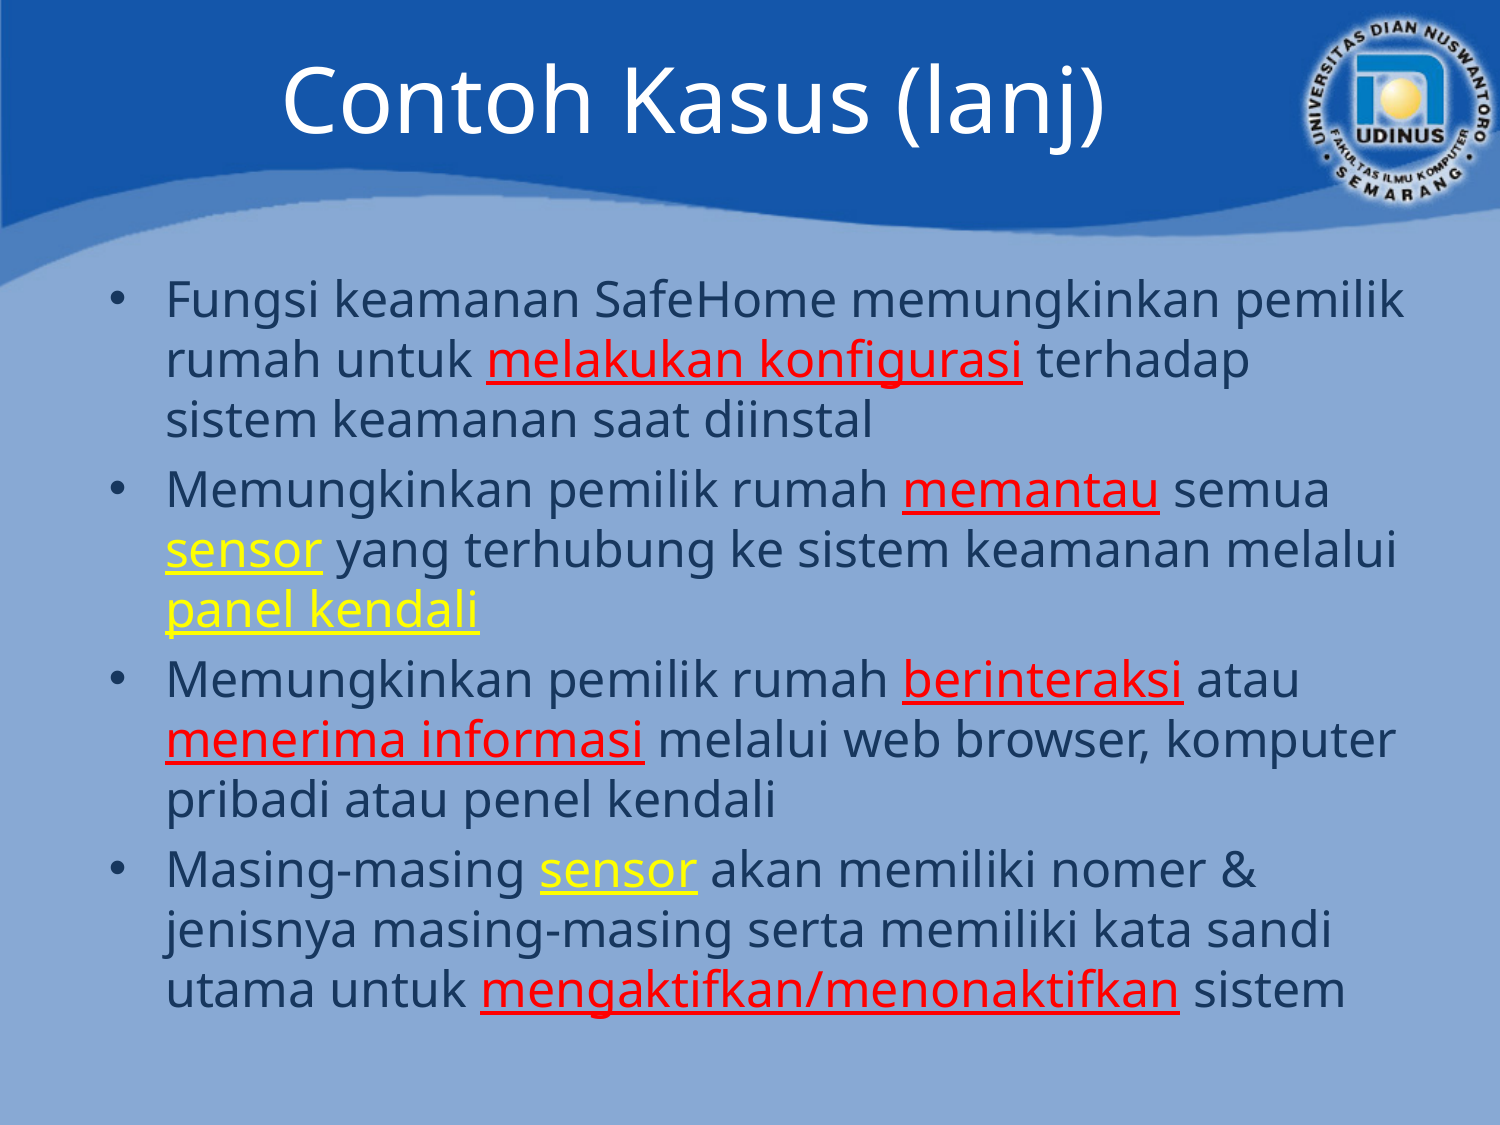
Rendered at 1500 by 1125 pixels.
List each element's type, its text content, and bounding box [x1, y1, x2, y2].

list Fungsi keamanan SafeHome memungkinkan pemilik rumah untuk melakukan konfigurasi terhadap sistem keamanan saat diinstal Memungkinkan pemilik rumah memantau semua sensor yang terhubung ke sistem keamanan melalui panel kendali Memungkinkan pemilik rumah berinteraksi atau menerima informasi melalui web browser, komputer pribadi atau penel kendali Masing-masing sensor akan memiliki nomer & jenisnya masing-masing serta memiliki kata sandi utama untuk mengaktifkan/menonaktifkan sistem [93, 260, 1432, 1075]
picture [0, 0, 1500, 1125]
title Contoh Kasus (lanj) [62, 2, 1325, 191]
